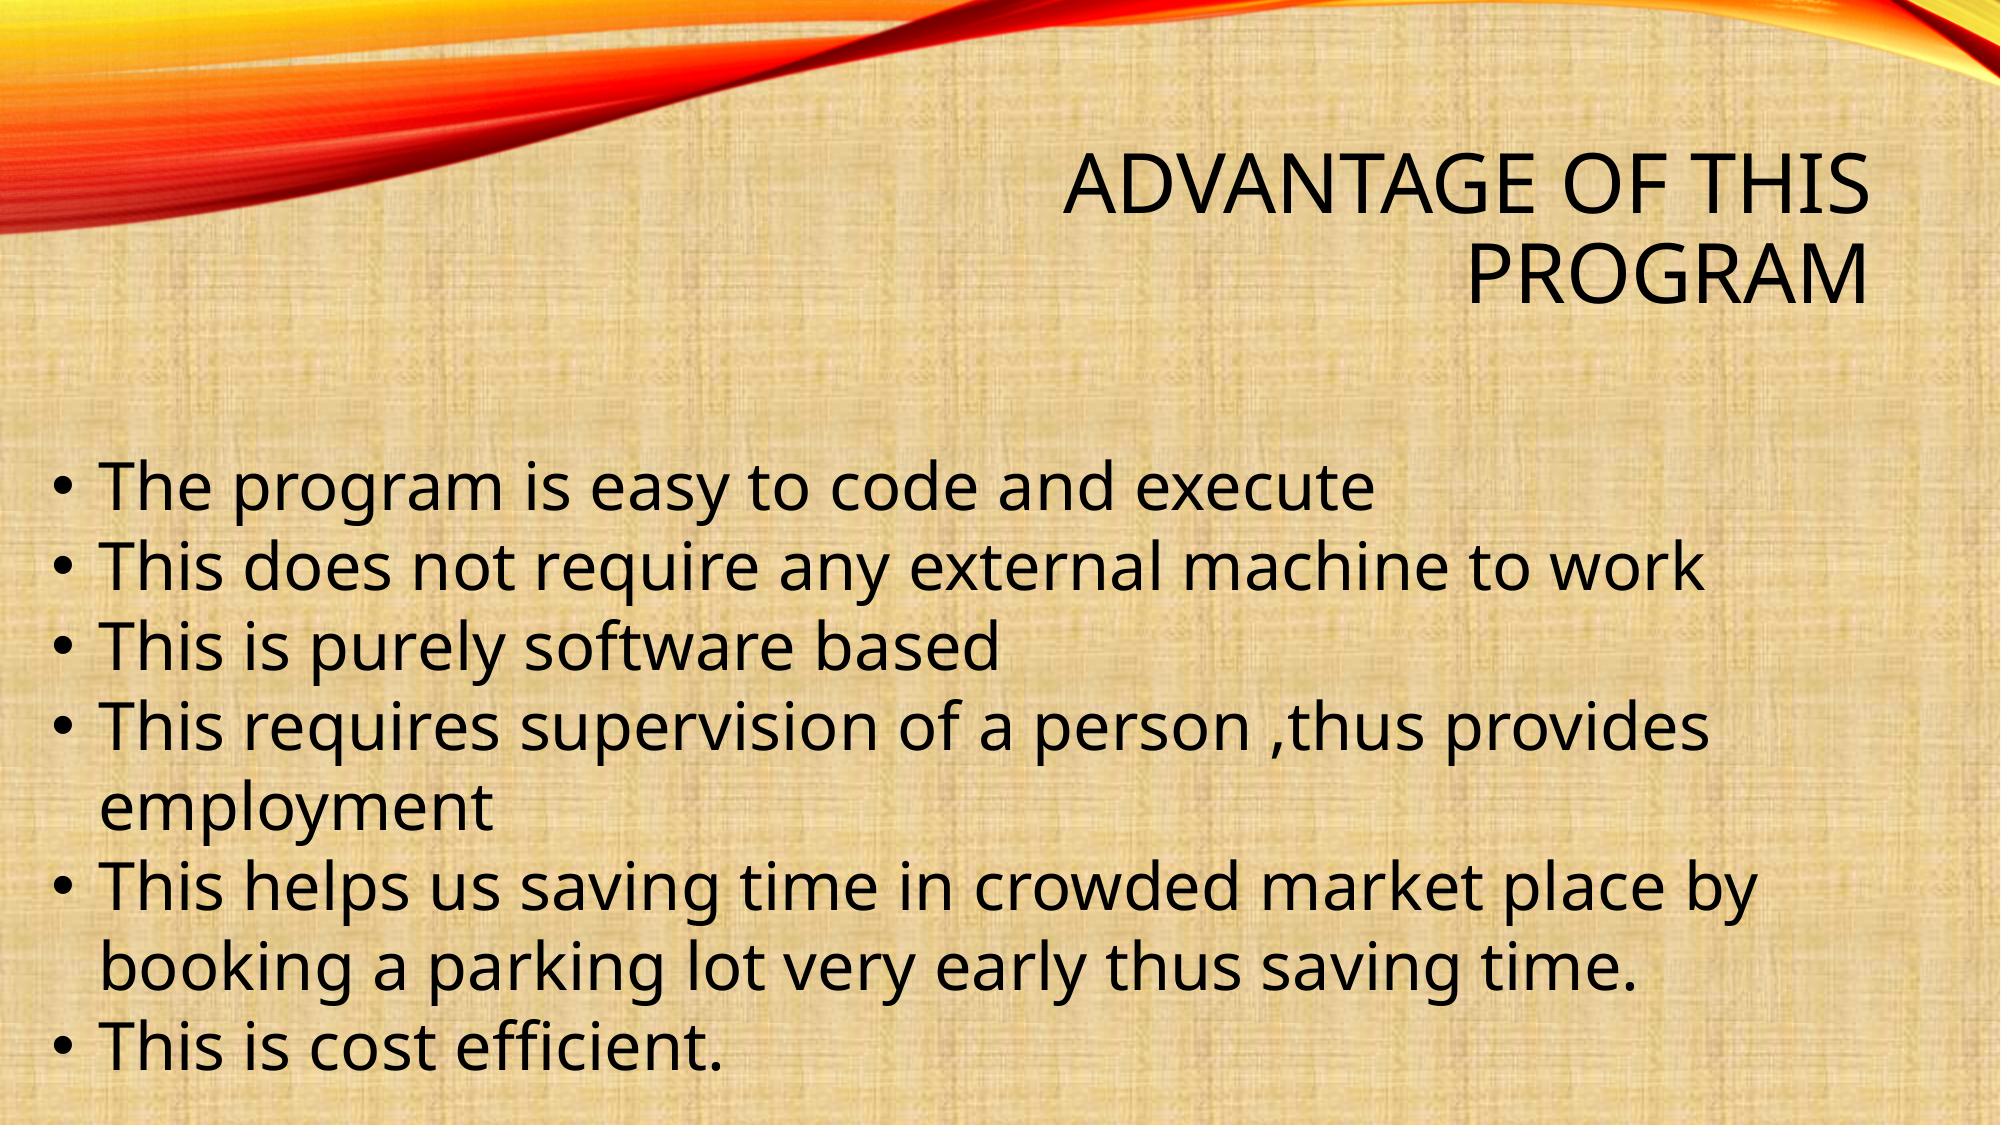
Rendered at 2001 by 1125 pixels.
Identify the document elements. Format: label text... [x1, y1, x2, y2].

text_box The program is easy to code and execute This does not require any external machine to work This is purely software based This requires supervision of a person ,thus provides employment This helps us saving time in crowded market place by booking a parking lot very early thus saving time. This is cost efficient. [36, 436, 1988, 1125]
picture [0, 0, 2001, 1125]
title Advantage of this program [474, 125, 1888, 338]
